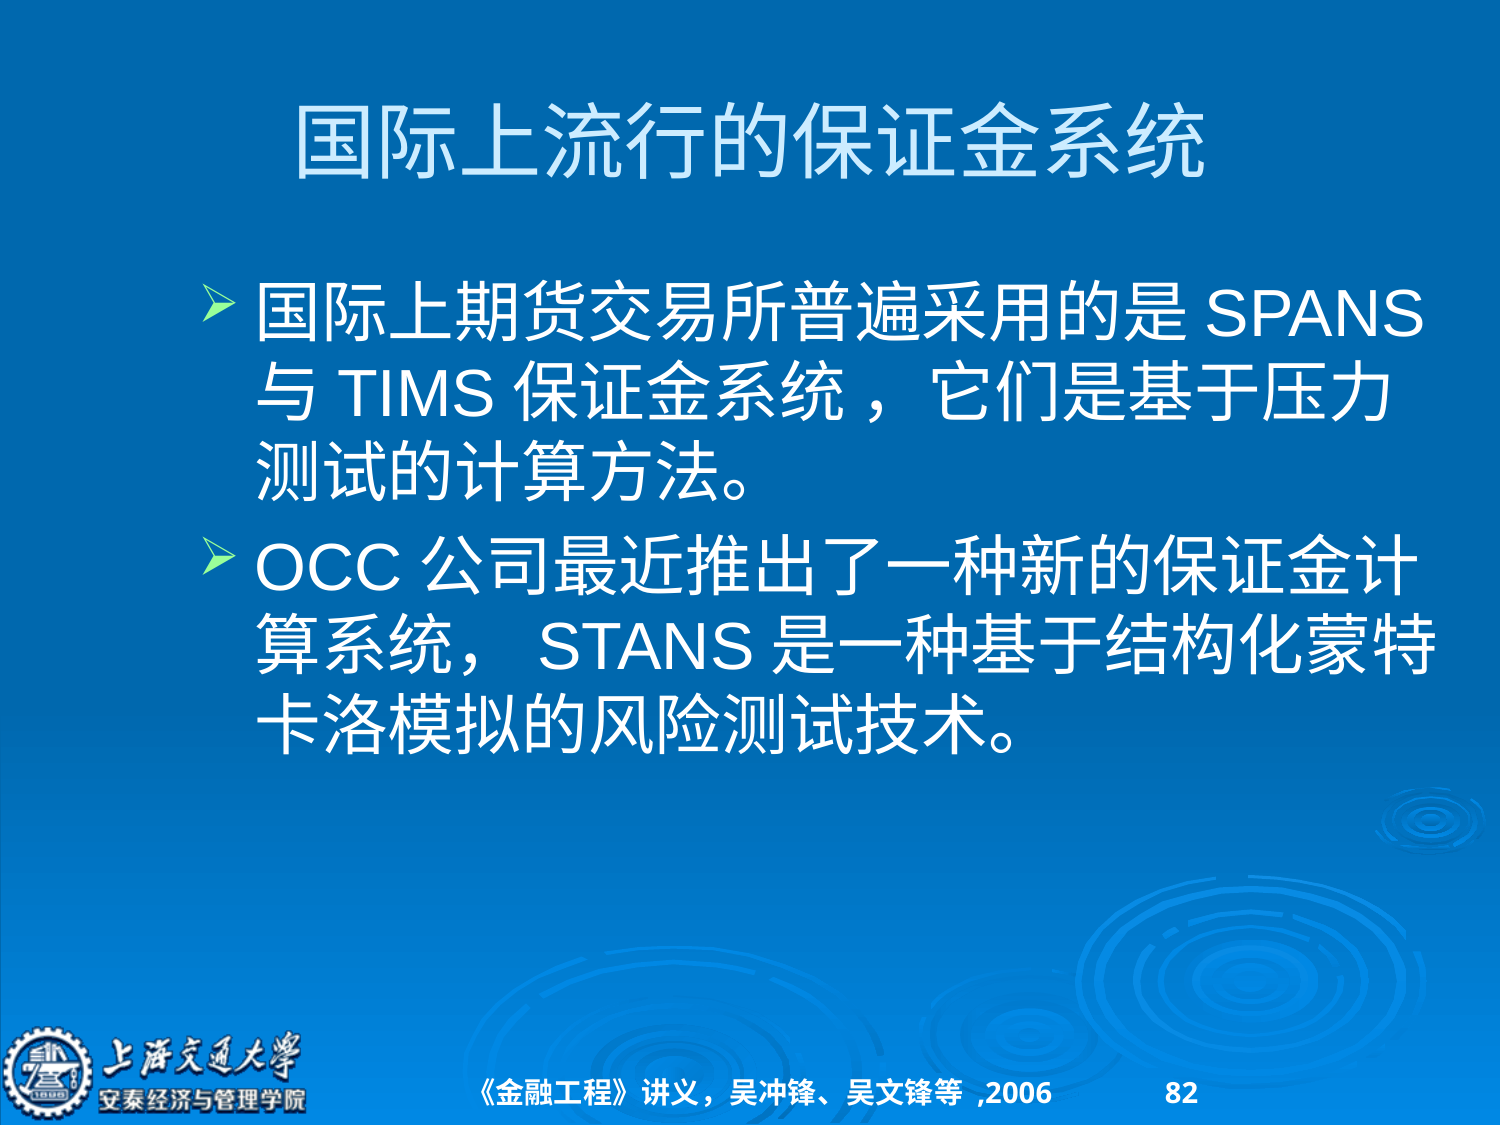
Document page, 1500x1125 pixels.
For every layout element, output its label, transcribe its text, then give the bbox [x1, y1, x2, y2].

list 国际上期货交易所普遍采用的是SPANS与TIMS保证金系统 ，它们是基于压力测试的计算方法。 OCC公司最近推出了一种新的保证金计算系统，STANS是一种基于结构化蒙特卡洛模拟的风险测试技术。 [183, 262, 1459, 1083]
picture [0, 1017, 313, 1125]
title 国际上流行的保证金系统 [75, 45, 1425, 233]
